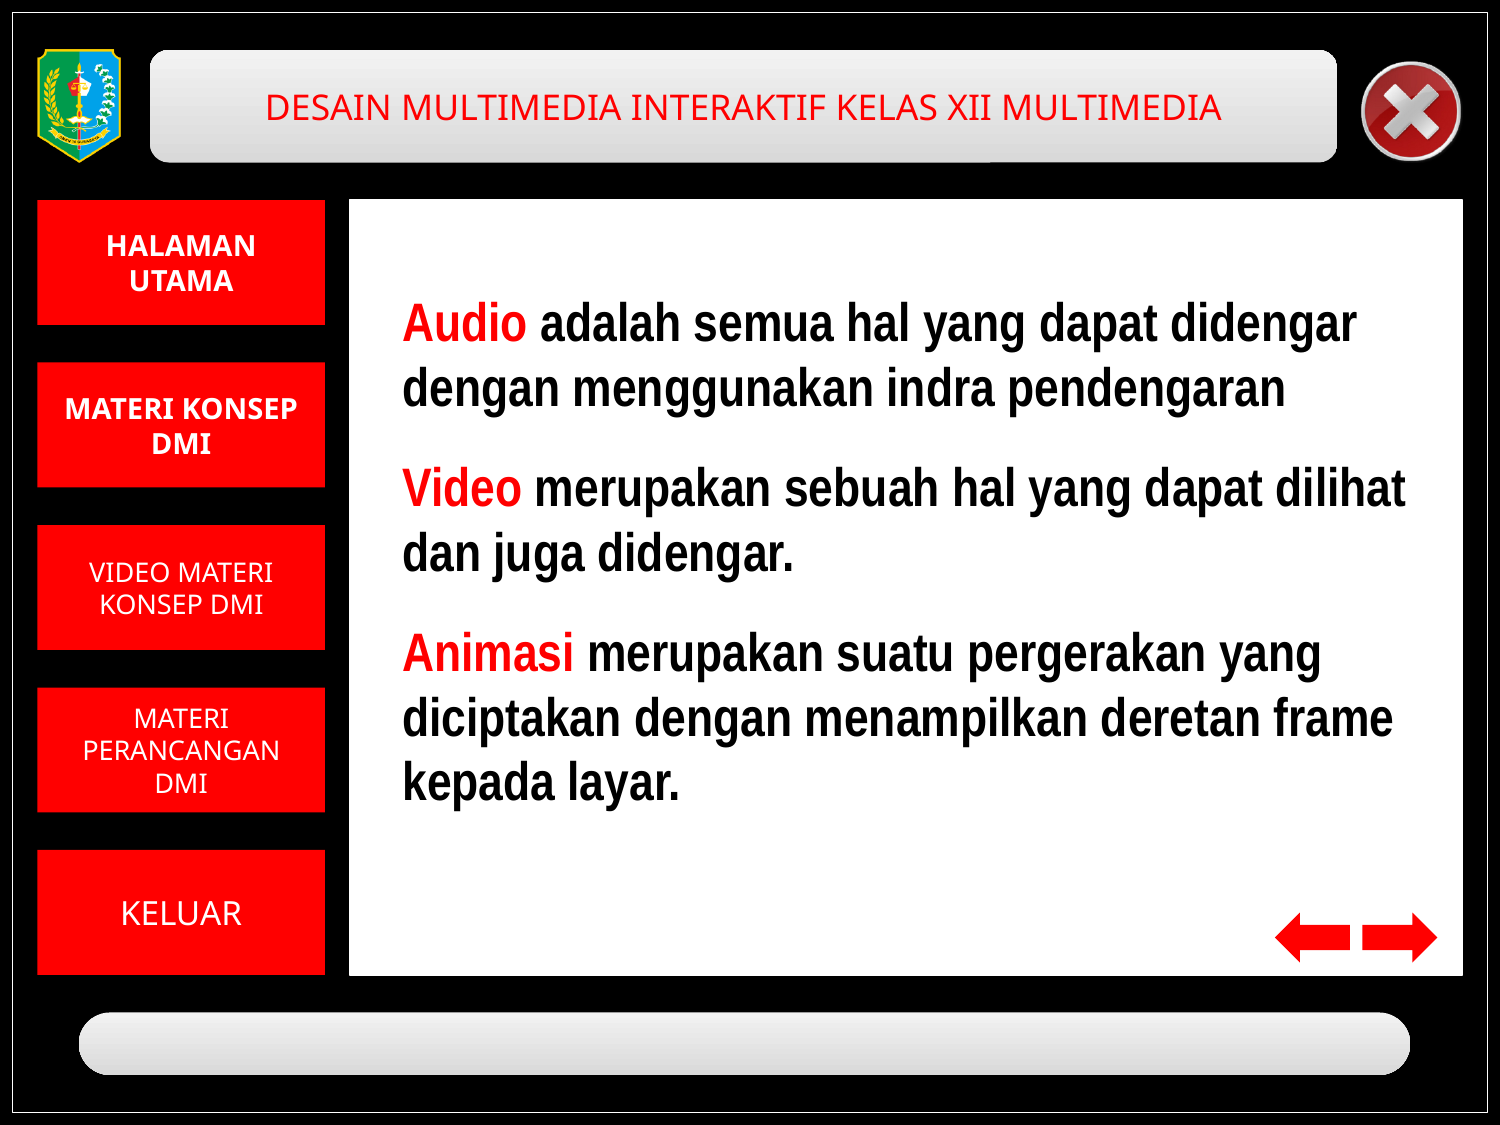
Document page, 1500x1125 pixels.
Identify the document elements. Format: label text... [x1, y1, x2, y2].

text_box [1274, 911, 1351, 964]
text_box Audio adalah semua hal yang dapat didengar dengan menggunakan indra pendengaran Video merupakan sebuah hal yang dapat dilihat dan juga didengar. Animasi merupakan suatu pergerakan yang diciptakan dengan menampilkan deretan frame kepada layar. [387, 279, 1450, 820]
text_box [77, 1011, 1412, 1076]
text_box [1361, 911, 1439, 964]
picture [1357, 57, 1463, 163]
picture [37, 49, 121, 163]
text_box HALAMAN UTAMA [37, 199, 326, 326]
text_box MATERI KONSEP DMI [37, 362, 326, 488]
text_box MATERI PERANCANGAN DMI [37, 687, 326, 813]
text_box [12, 12, 1488, 1113]
text_box [349, 199, 1463, 976]
text_box KELUAR [37, 849, 326, 976]
text_box DESAIN MULTIMEDIA INTERAKTIF KELAS XII MULTIMEDIA [148, 49, 1339, 164]
text_box VIDEO MATERI KONSEP DMI [37, 524, 326, 651]
